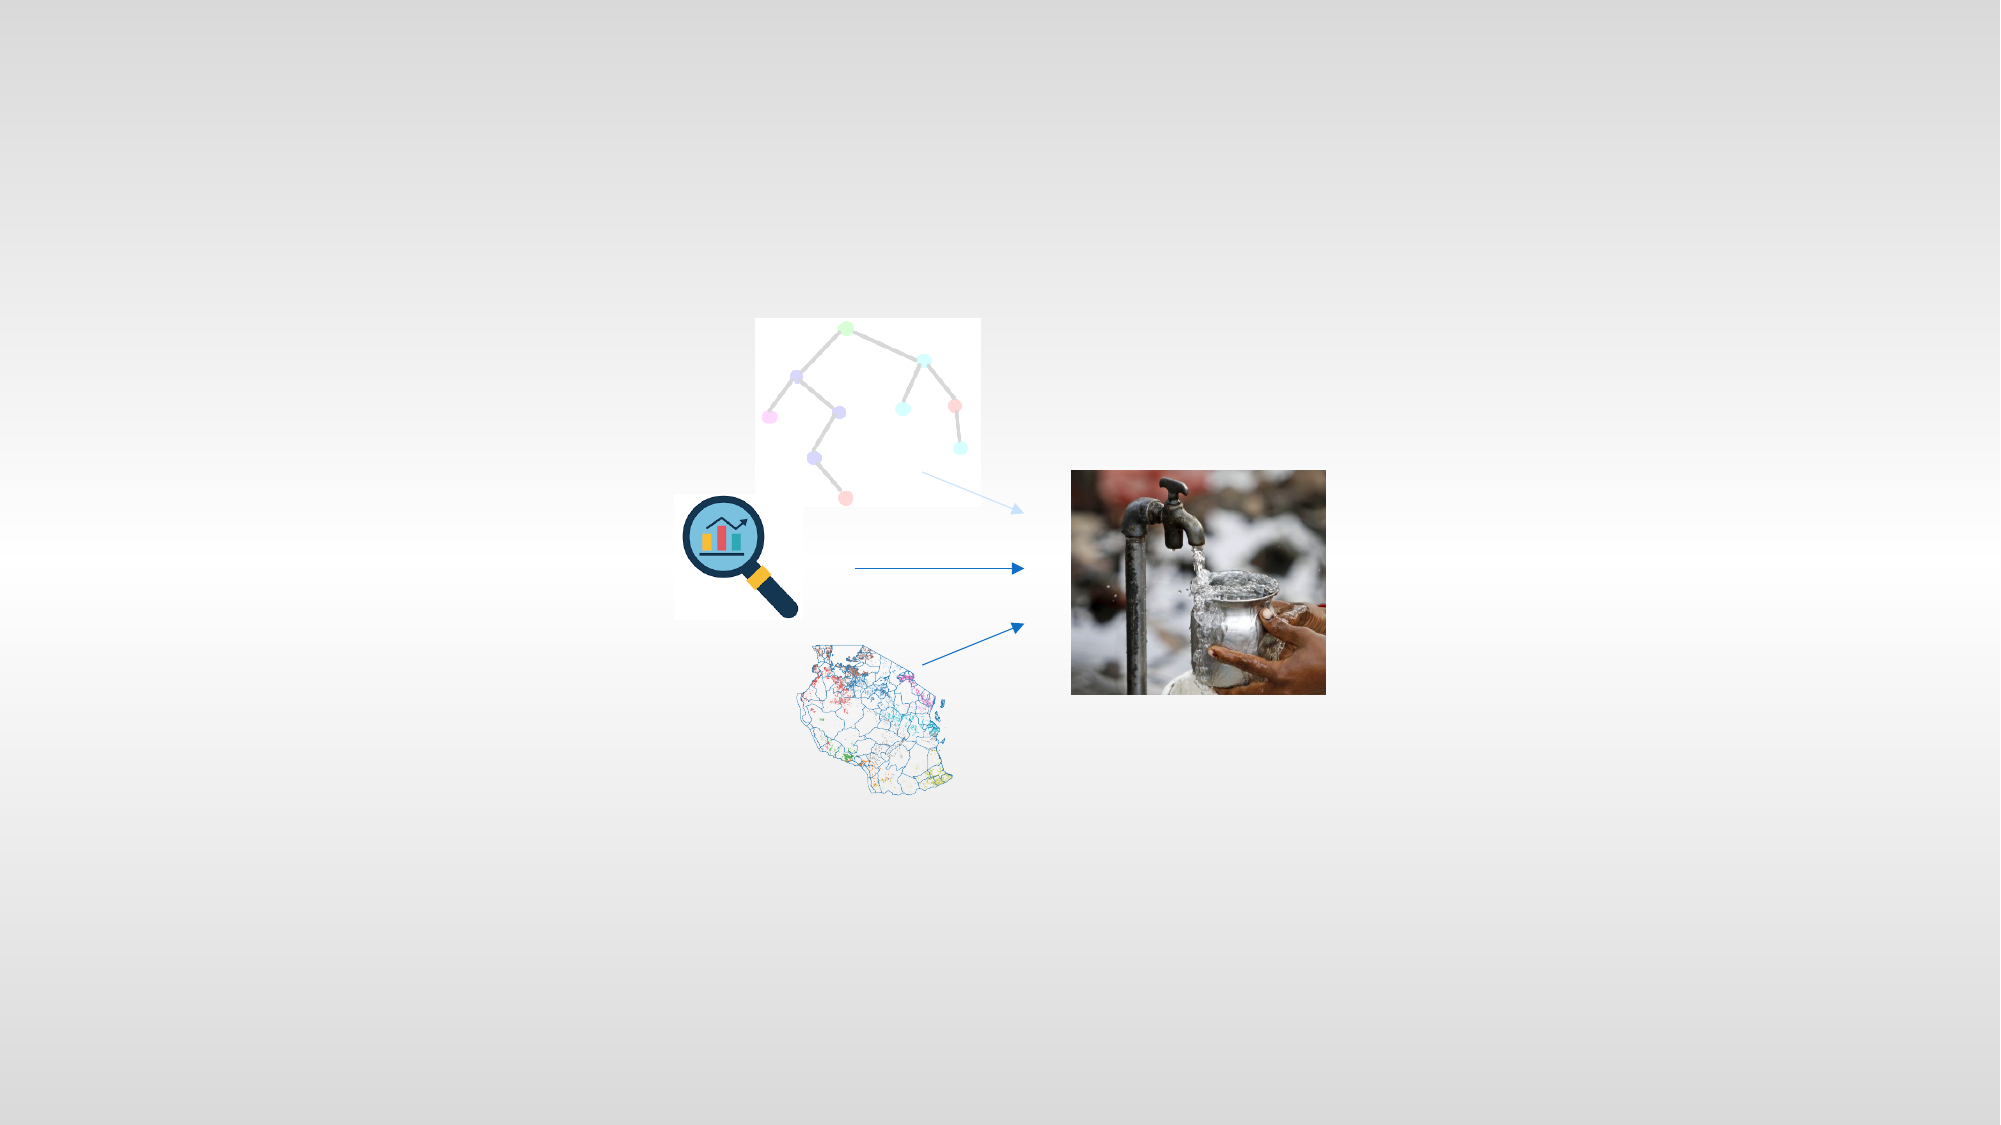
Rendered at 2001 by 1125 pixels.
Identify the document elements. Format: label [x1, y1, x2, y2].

text_box [674, 318, 1326, 807]
